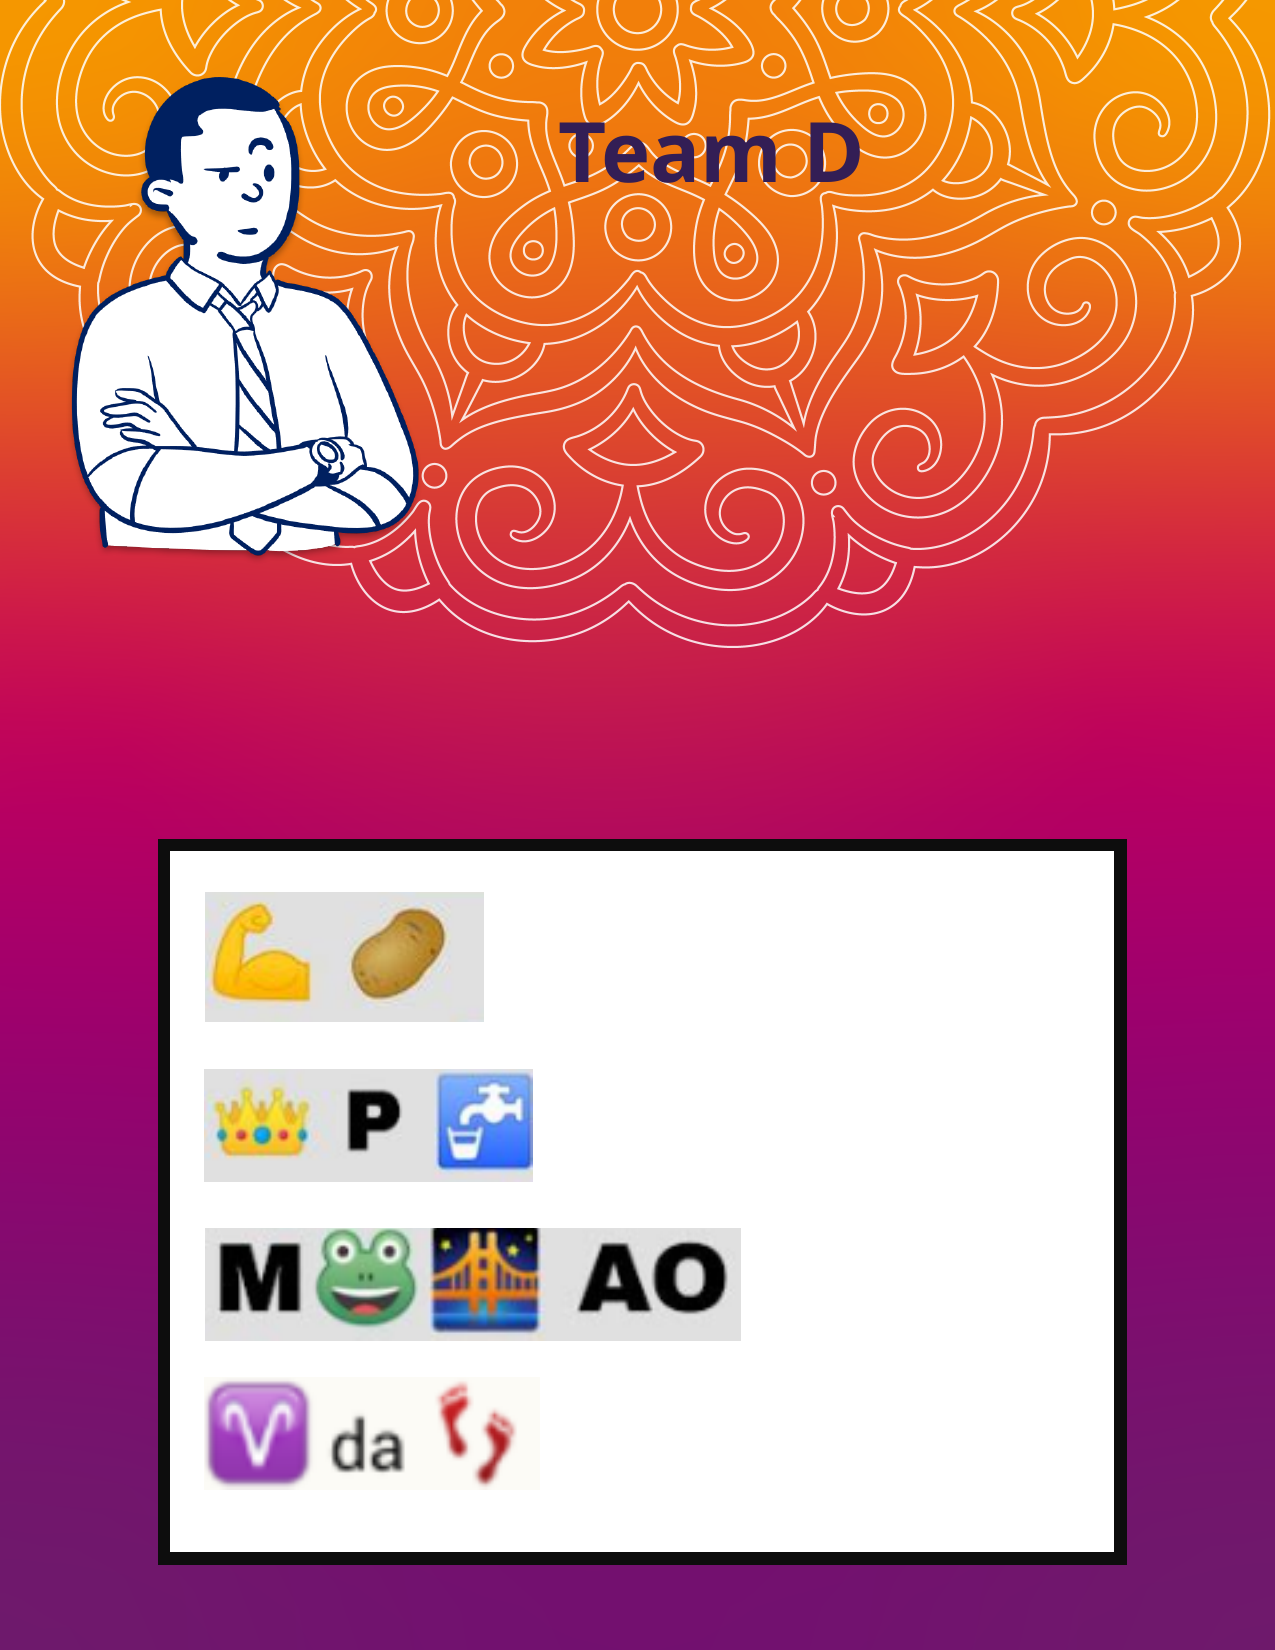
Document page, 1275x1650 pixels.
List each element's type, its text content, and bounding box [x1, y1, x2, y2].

text_box [163, 844, 1121, 1560]
text_box Team D [543, 91, 1275, 207]
picture [0, 0, 1275, 1650]
